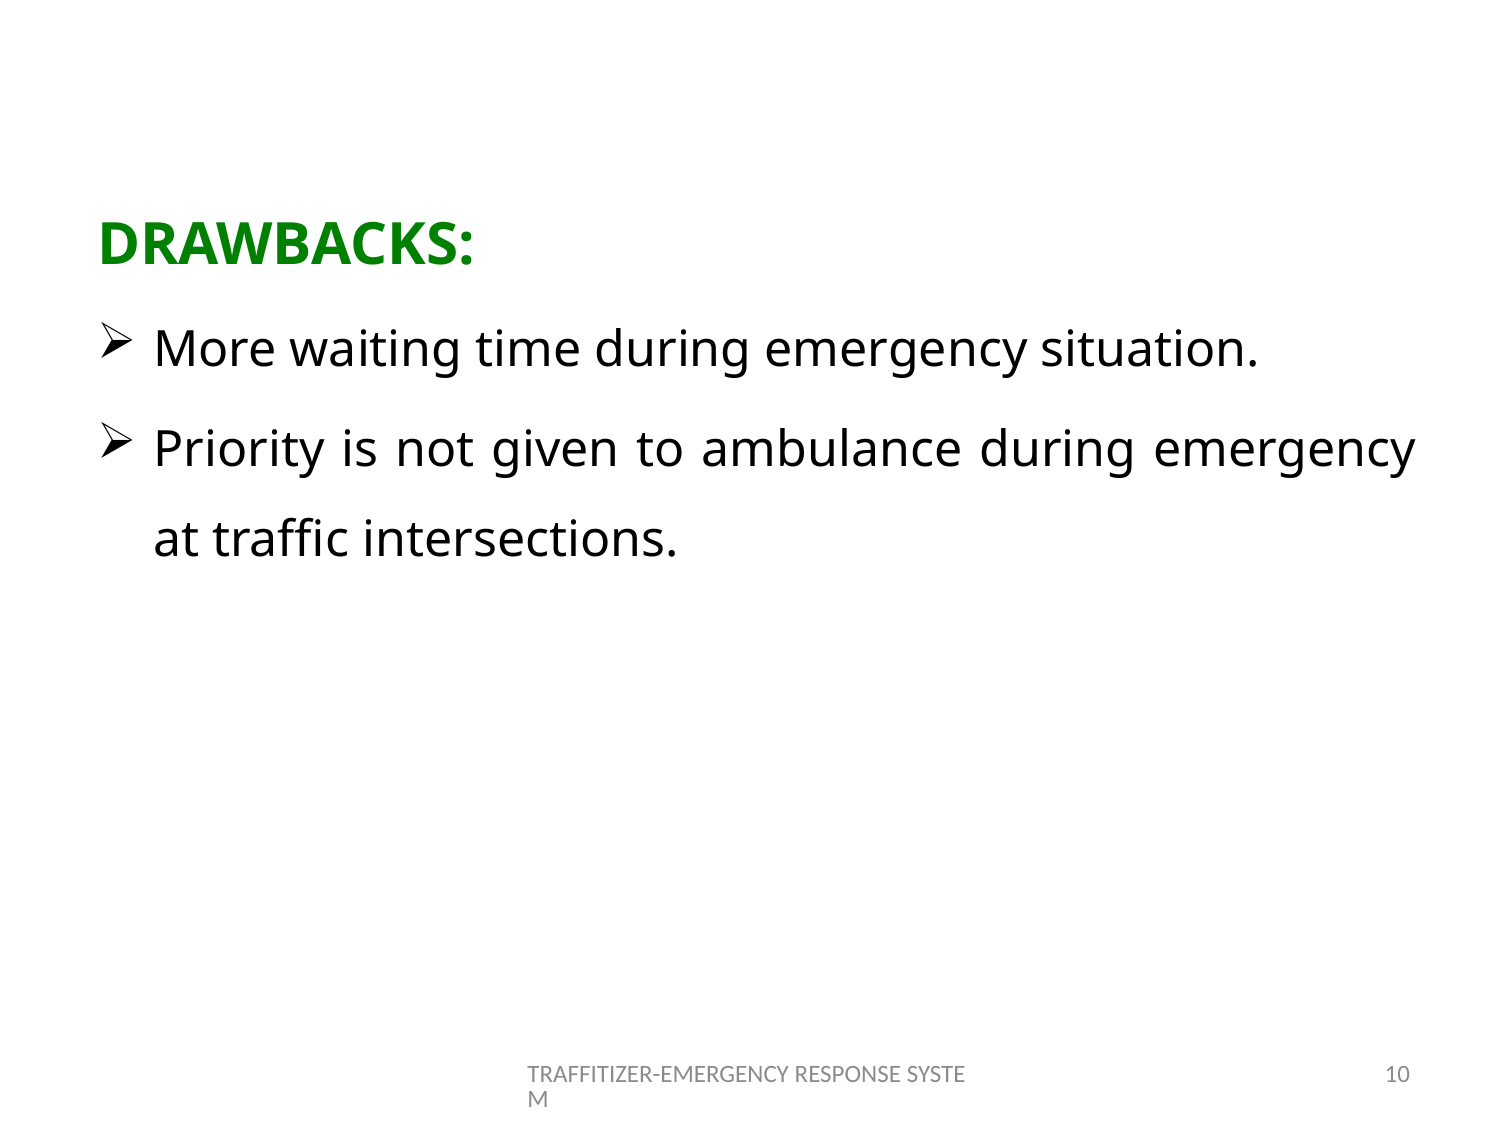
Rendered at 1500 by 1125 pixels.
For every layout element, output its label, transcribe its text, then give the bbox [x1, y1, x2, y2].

list DRAWBACKS: More waiting time during emergency situation. Priority is not given to ambulance during emergency at traffic intersections. [82, 164, 1432, 935]
slide_number 10 [1074, 1042, 1425, 1103]
footer TRAFFITIZER-EMERGENCY RESPONSE SYSTEM [512, 1042, 988, 1103]
